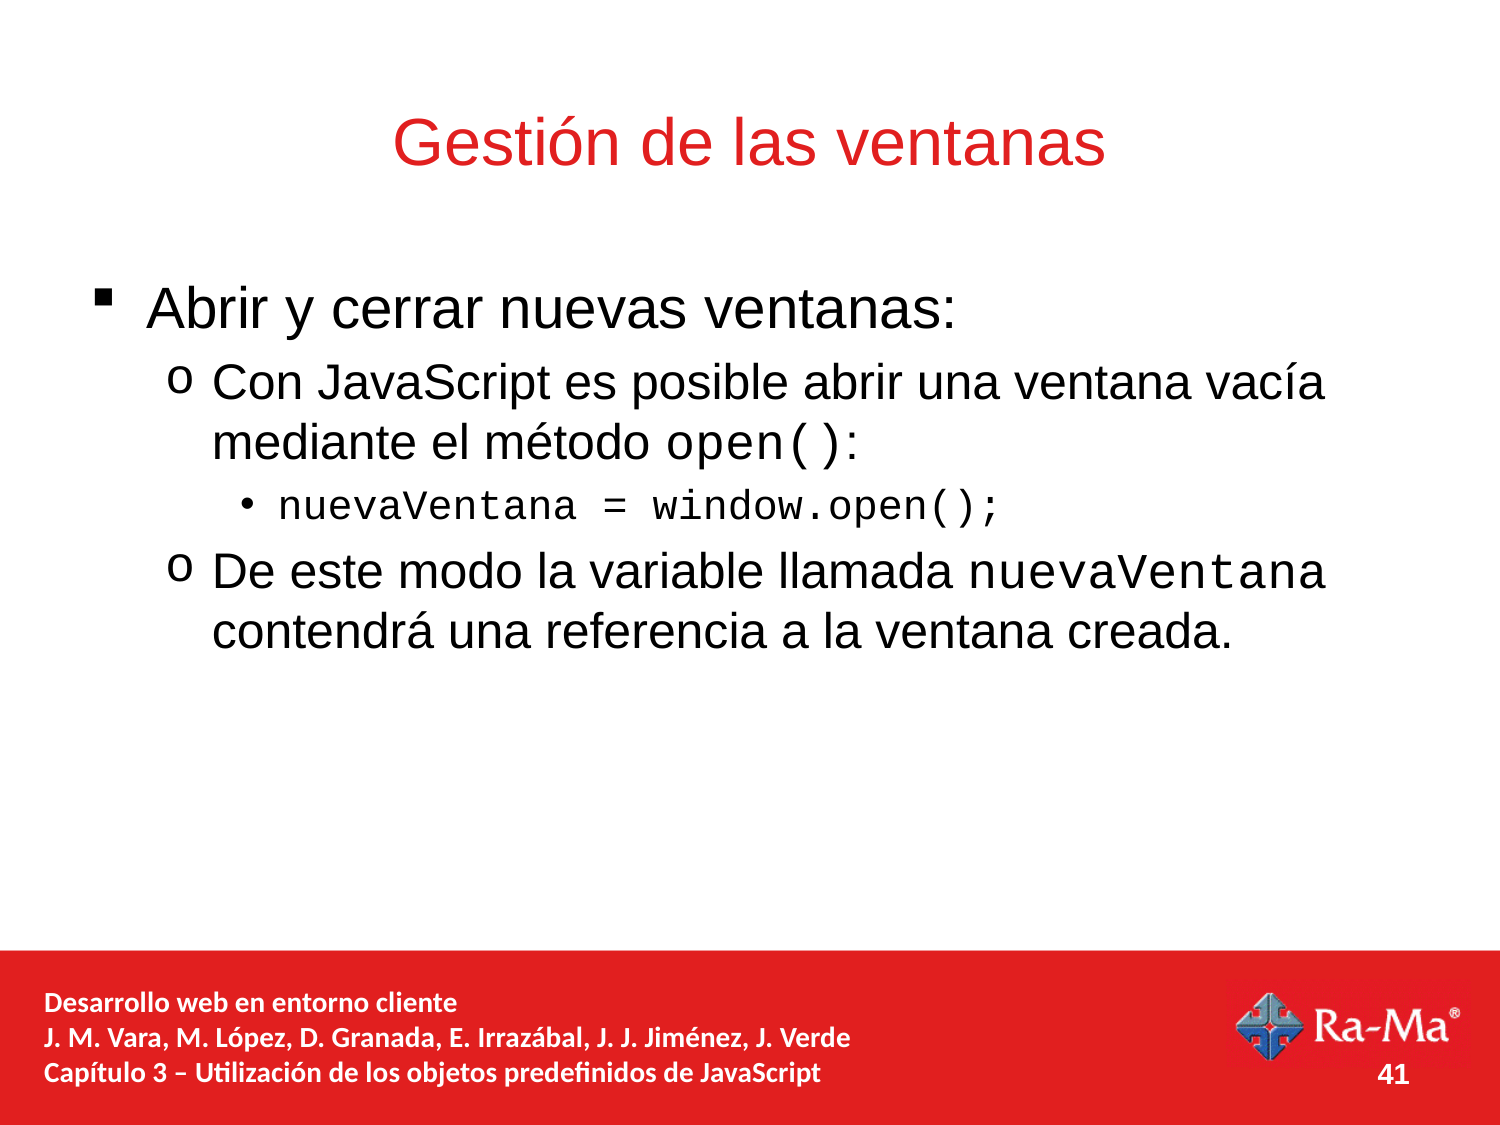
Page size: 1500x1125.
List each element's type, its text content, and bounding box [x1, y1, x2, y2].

footer Desarrollo web en entorno cliente J. M. Vara, M. López, D. Granada, E. Irrazábal, J. J. Jiménez, J. Verde Capítulo 3 – Utilización de los objetos predefinidos de JavaScript [29, 975, 1058, 1099]
title Gestión de las ventanas [75, 45, 1425, 233]
picture [0, 0, 1500, 1125]
list Abrir y cerrar nuevas ventanas: Con JavaScript es posible abrir una ventana vacía mediante el método open(): nuevaVentana = window.open(); De este modo la variable llamada nuevaVentana contendrá una referencia a la ventana creada. [75, 262, 1425, 929]
slide_number 41 [1074, 1042, 1425, 1103]
